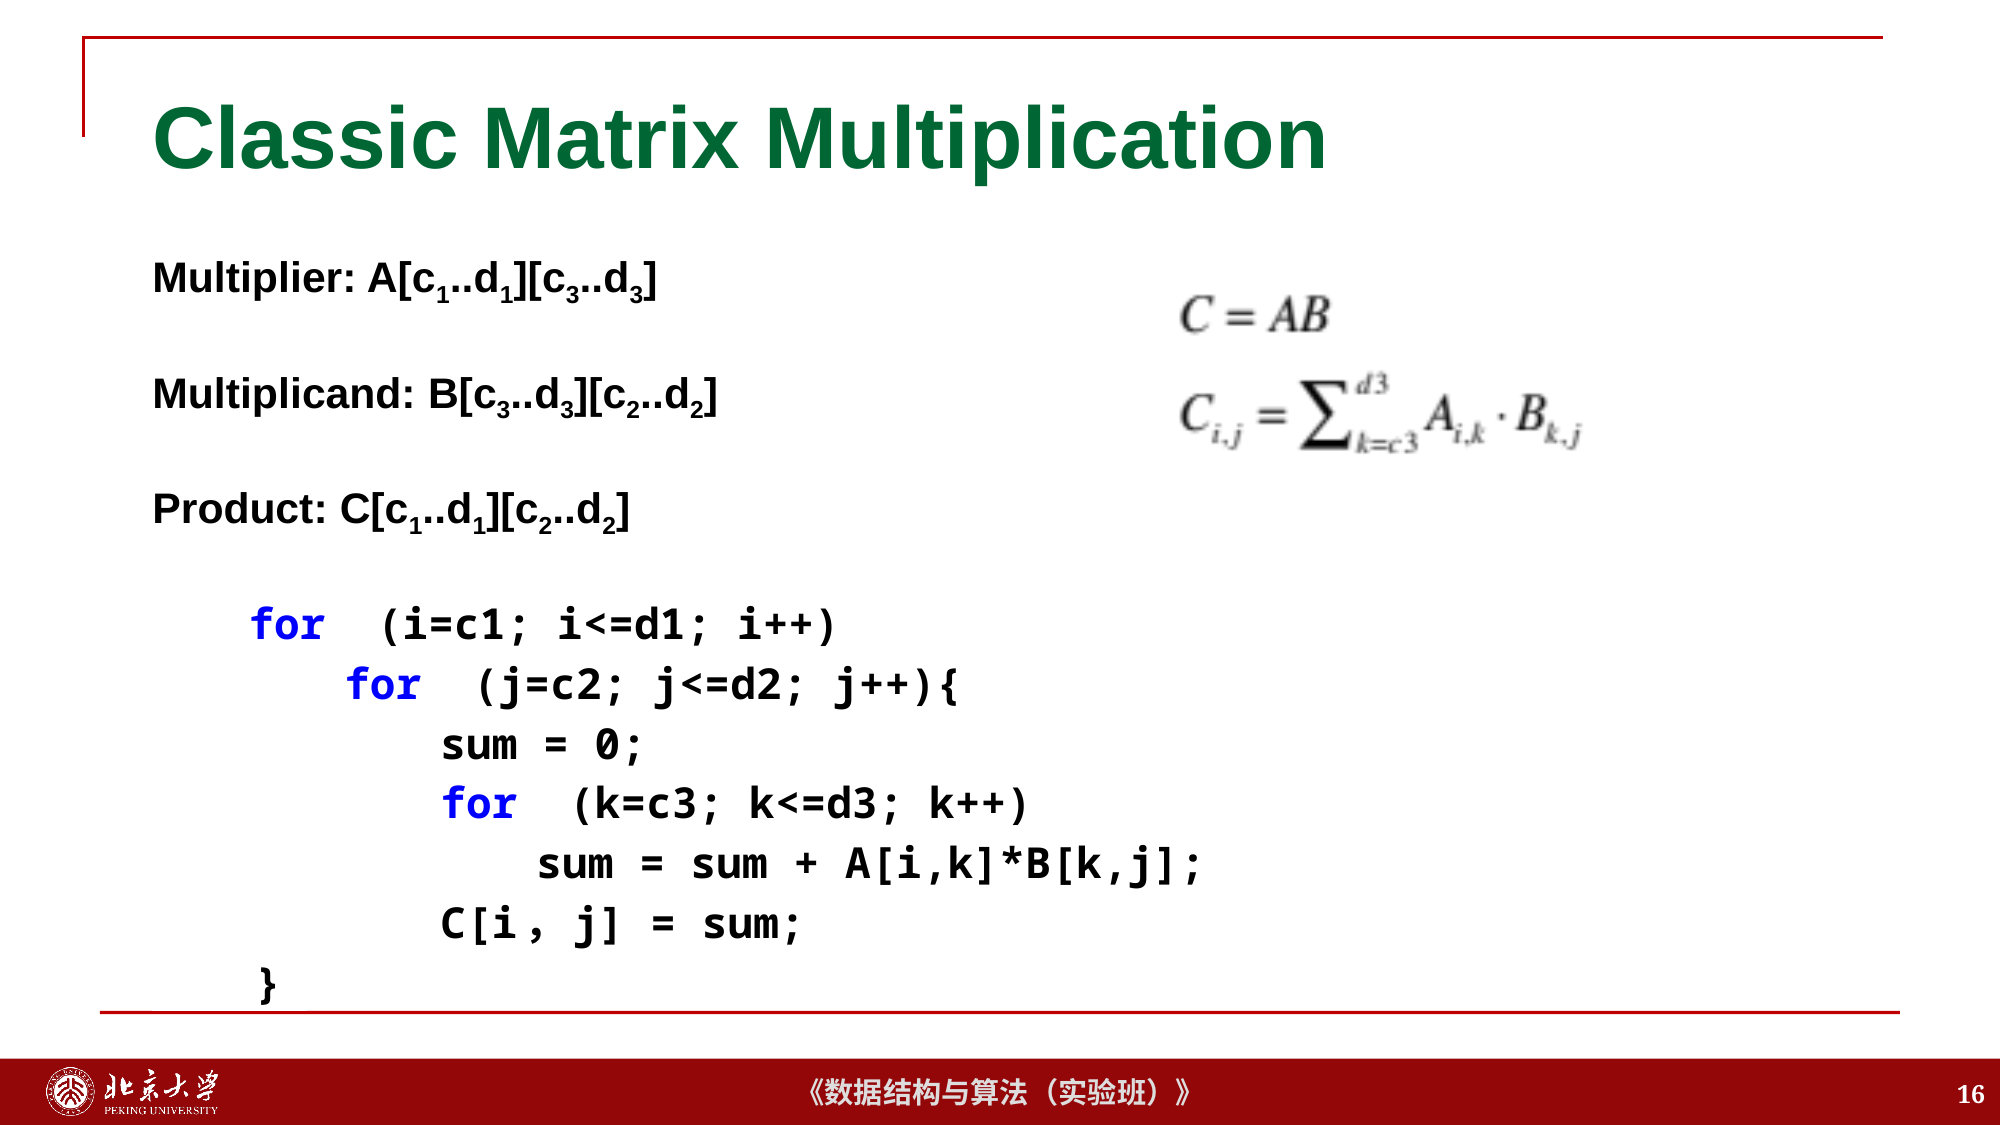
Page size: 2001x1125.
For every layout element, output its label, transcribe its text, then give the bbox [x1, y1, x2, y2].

title Classic Matrix Multiplication [137, 59, 1863, 209]
slide_number 16 [1550, 1065, 2000, 1125]
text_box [1175, 290, 1593, 458]
picture [46, 1067, 218, 1116]
list Multiplier: A[c1..d1][c3..d3] Multiplicand: B[c3..d3][c2..d2] Product: C[c1..d1][c2..d2] for (i=c1; i<=d1; i++) for (j=c2; j<=d2; j++){ sum = 0; for (k=c3; k<=d3; k++) sum = sum + A[i,k]*B[k,j]; C[i，j] = sum; } [137, 243, 1863, 1017]
